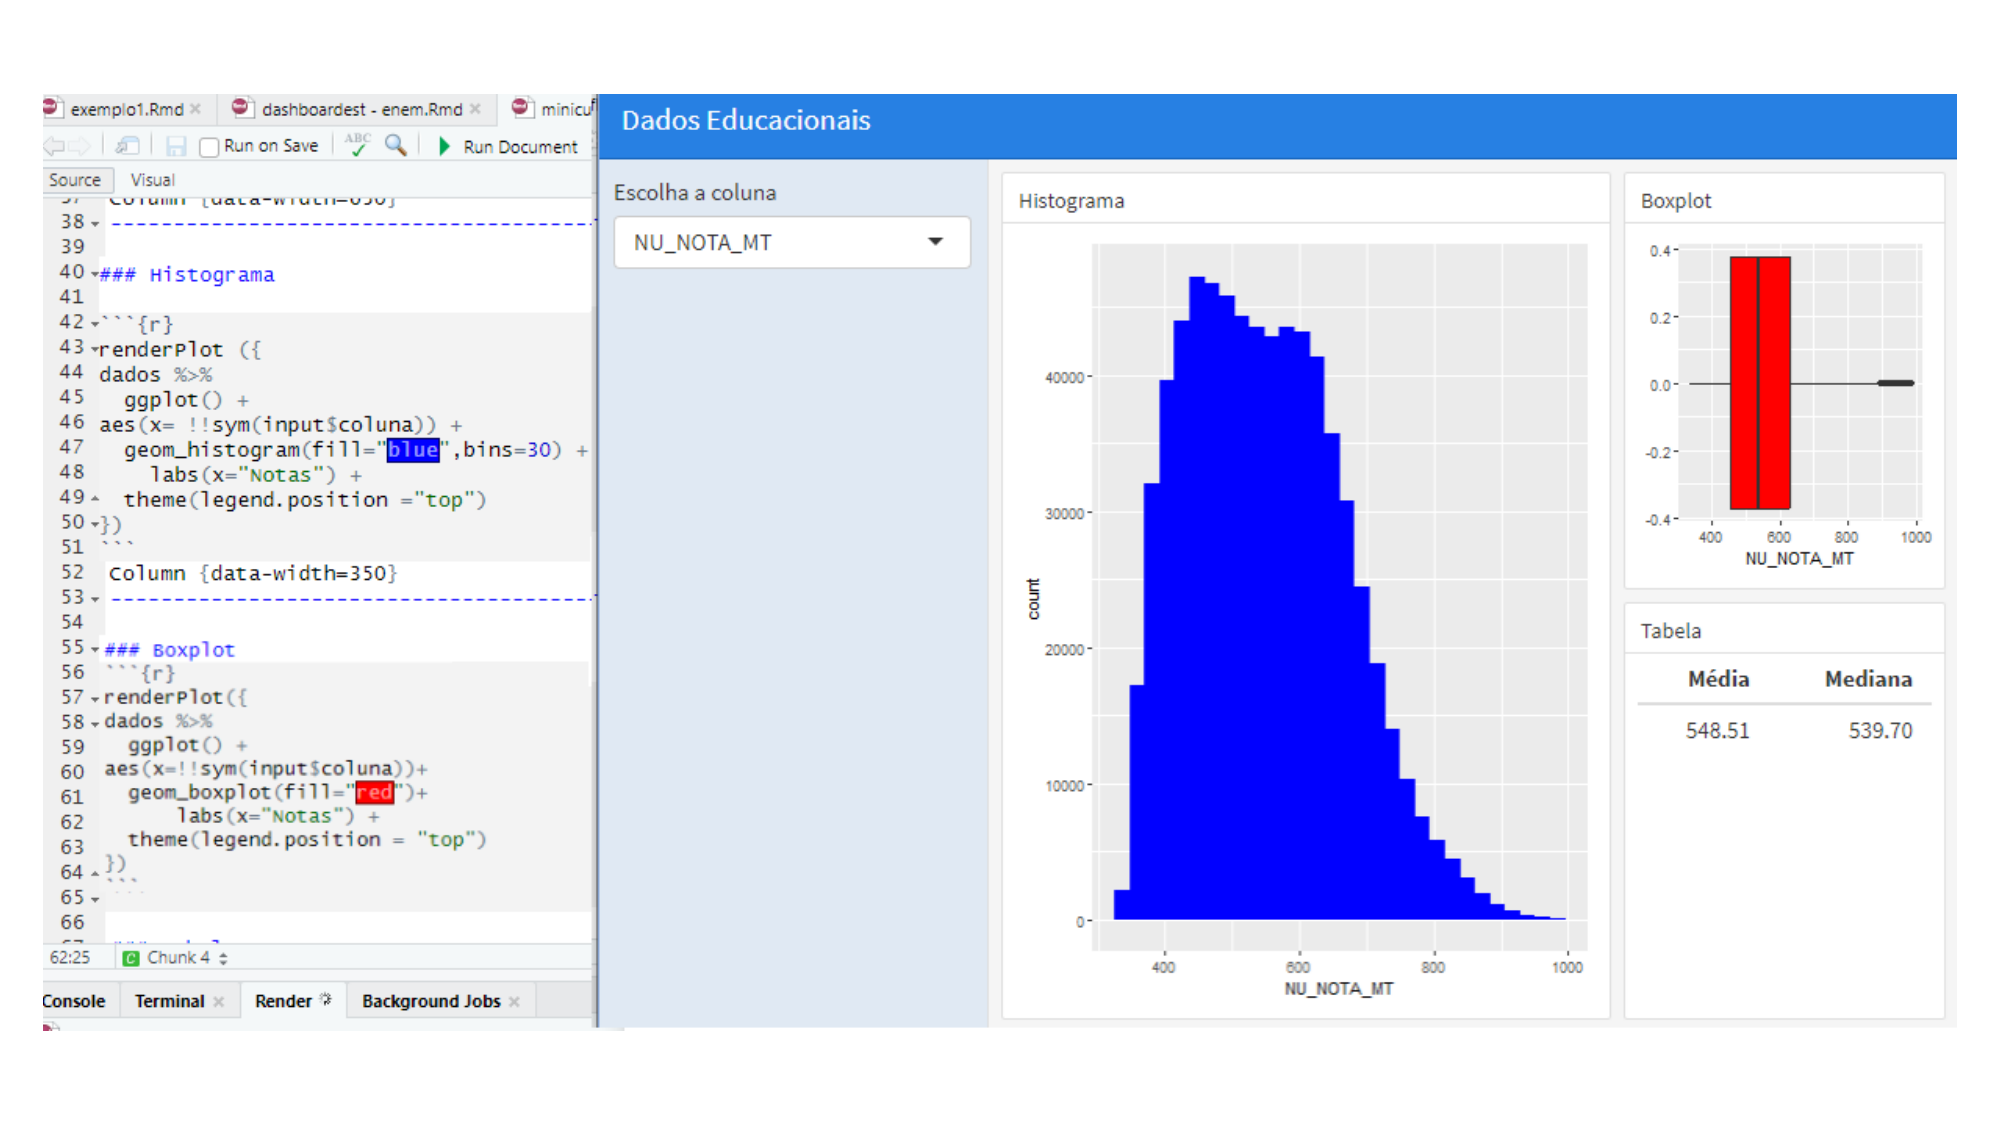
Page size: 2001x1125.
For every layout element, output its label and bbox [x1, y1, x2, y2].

picture [43, 94, 1957, 1031]
